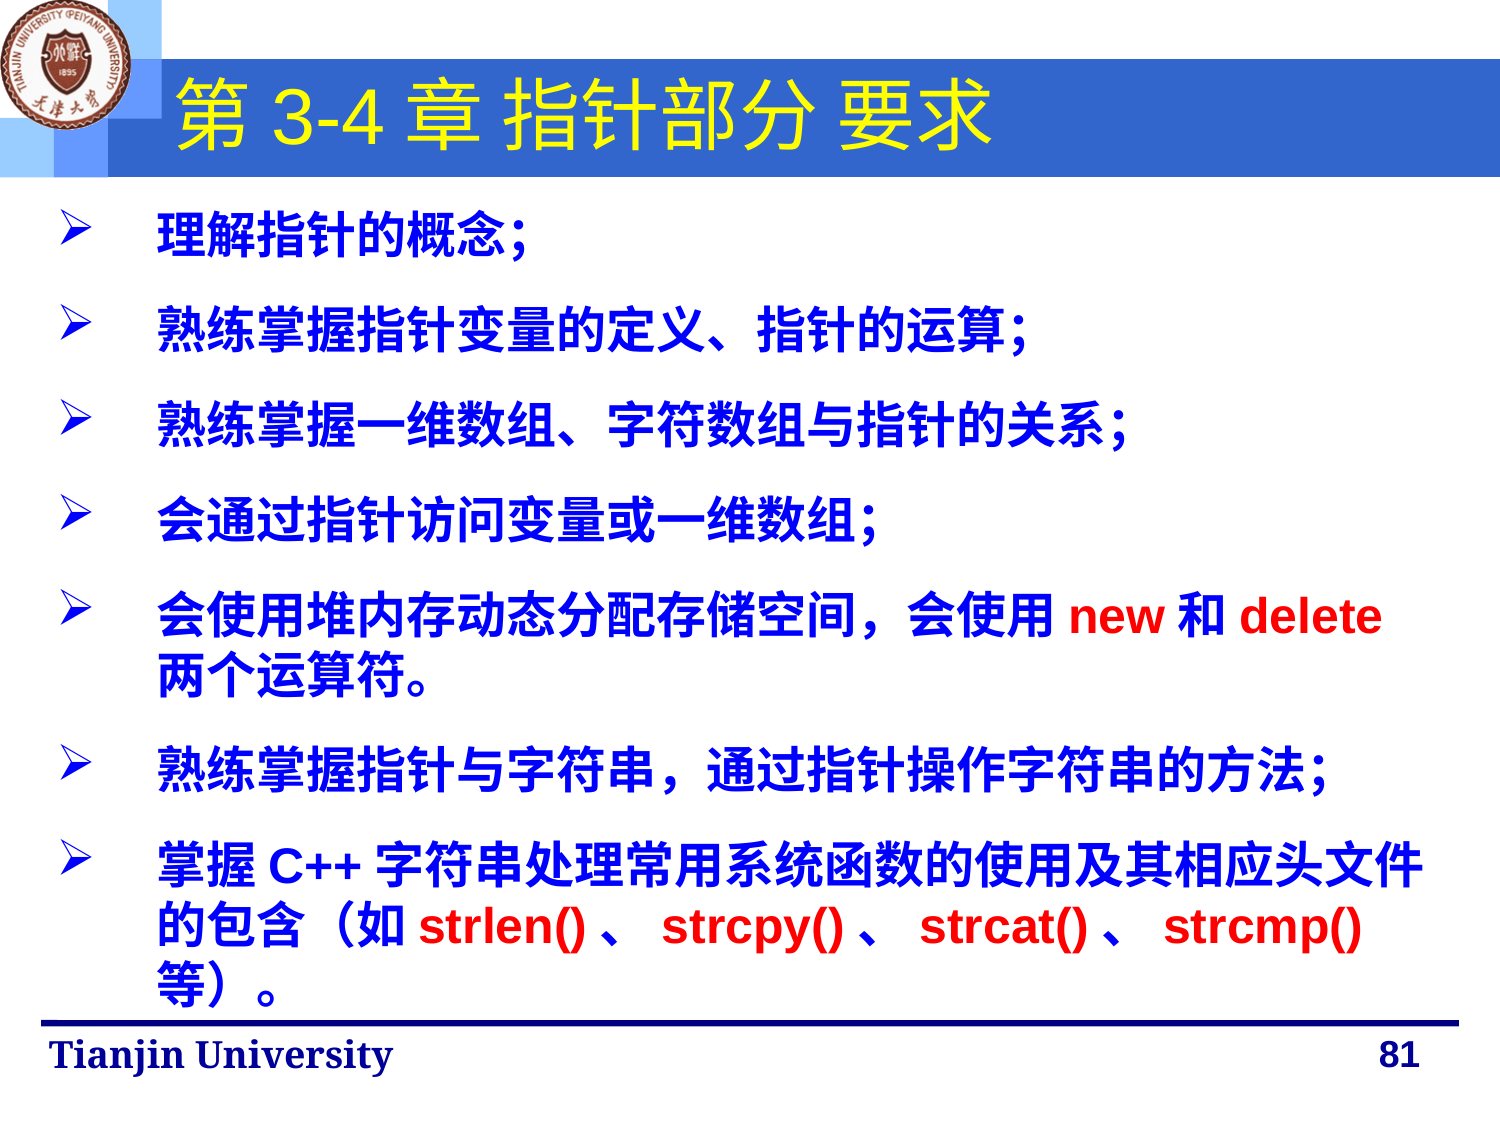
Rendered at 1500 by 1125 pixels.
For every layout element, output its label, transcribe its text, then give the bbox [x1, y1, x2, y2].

title 第3-4章 指针部分 要求 [157, 42, 1471, 183]
list 理解指针的概念； 熟练掌握指针变量的定义、指针的运算； 熟练掌握一维数组、字符数组与指针的关系； 会通过指针访问变量或一维数组； 会使用堆内存动态分配存储空间，会使用new和delete两个运算符。 熟练掌握指针与字符串，通过指针操作字符串的方法； 掌握C++字符串处理常用系统函数的使用及其相应头文件的包含（如strlen()、strcpy()、strcat()、strcmp()等）。 [40, 196, 1460, 1012]
picture [0, 0, 131, 130]
